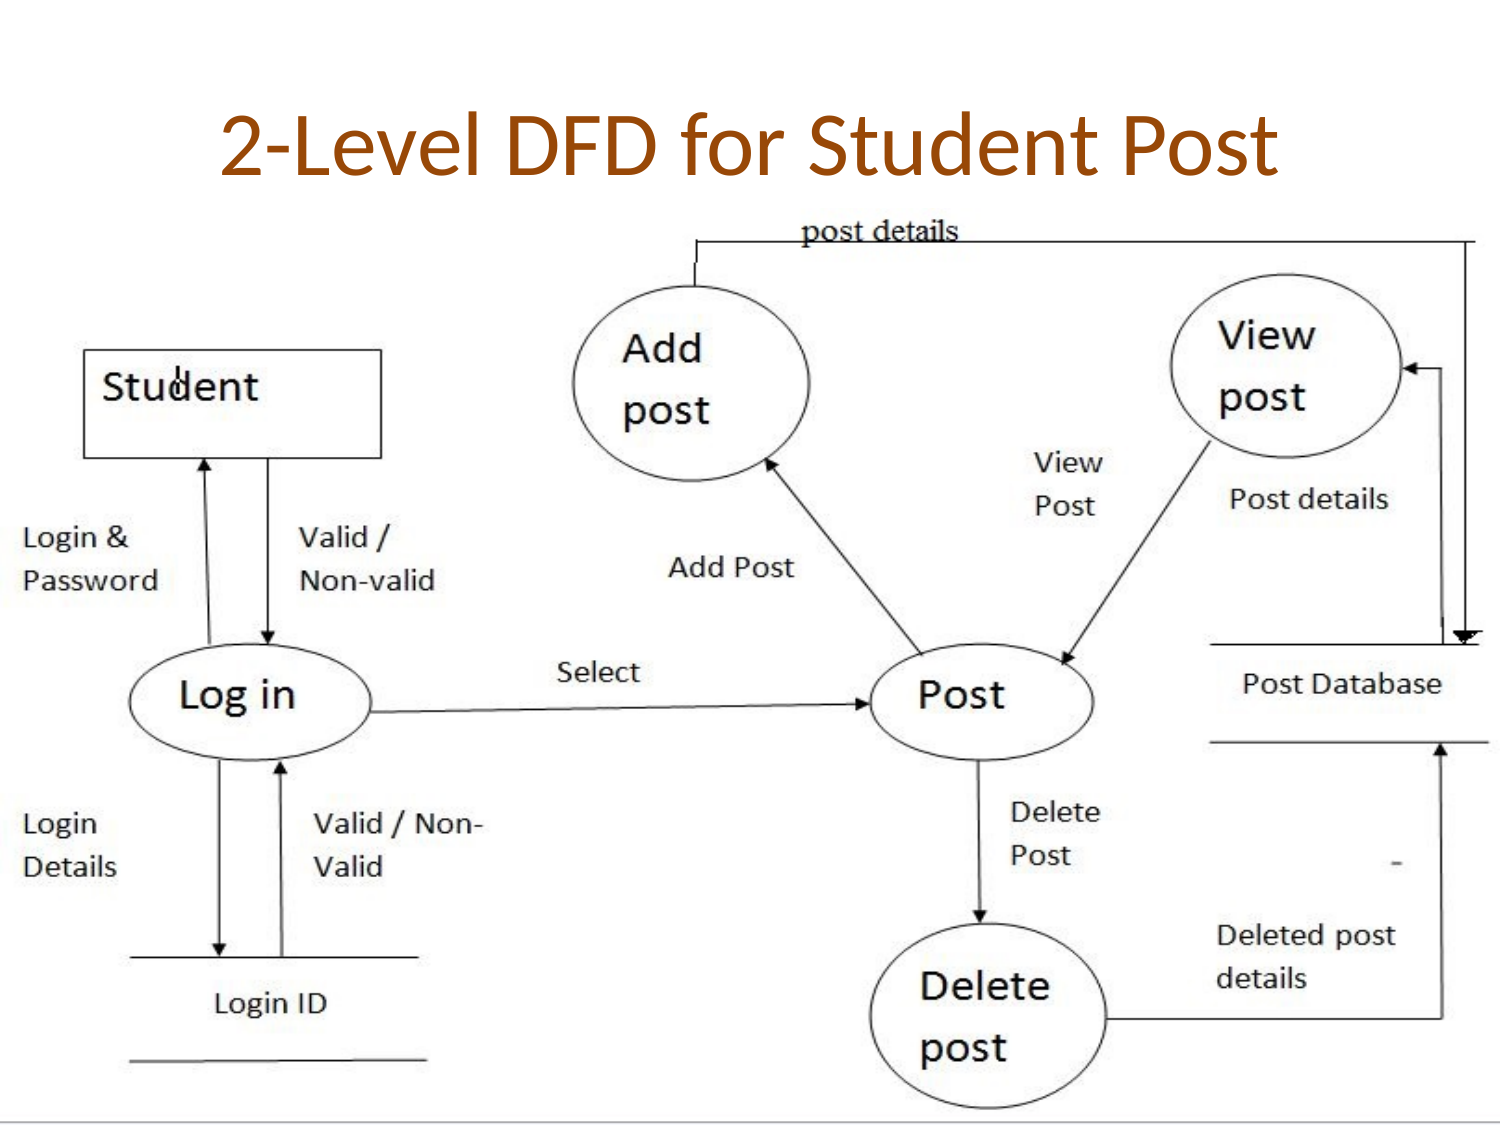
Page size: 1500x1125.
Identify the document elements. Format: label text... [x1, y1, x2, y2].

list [0, 207, 1500, 1125]
title 2-Level DFD for Student Post [75, 45, 1425, 206]
